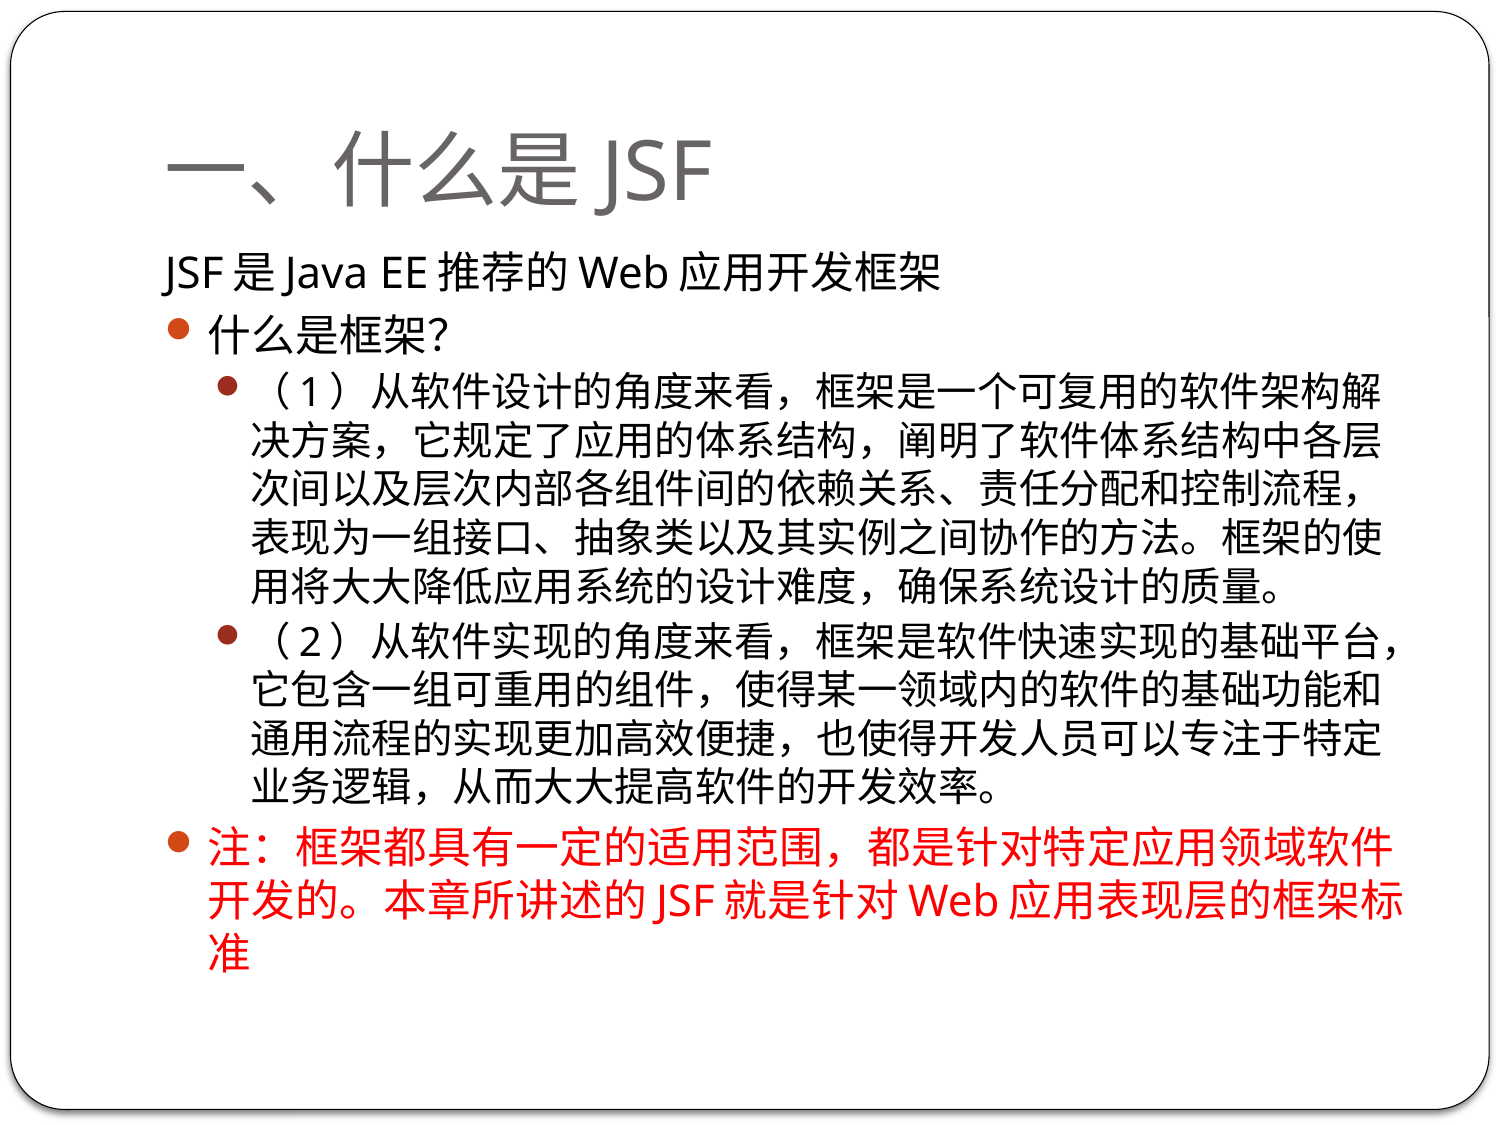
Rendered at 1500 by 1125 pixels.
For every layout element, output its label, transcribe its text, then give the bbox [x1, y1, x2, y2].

title 一、什么是JSF [150, 45, 1425, 233]
list JSF是Java EE推荐的Web应用开发框架 什么是框架？ （1）从软件设计的角度来看，框架是一个可复用的软件架构解决方案，它规定了应用的体系结构，阐明了软件体系结构中各层次间以及层次内部各组件间的依赖关系、责任分配和控制流程，表现为一组接口、抽象类以及其实例之间协作的方法。框架的使用将大大降低应用系统的设计难度，确保系统设计的质量。 （2）从软件实现的角度来看，框架是软件快速实现的基础平台，它包含一组可重用的组件，使得某一领域内的软件的基础功能和通用流程的实现更加高效便捷，也使得开发人员可以专注于特定业务逻辑，从而大大提高软件的开发效率。 注：框架都具有一定的适用范围，都是针对特定应用领域软件开发的。本章所讲述的JSF就是针对Web应用表现层的框架标准 [150, 237, 1425, 988]
